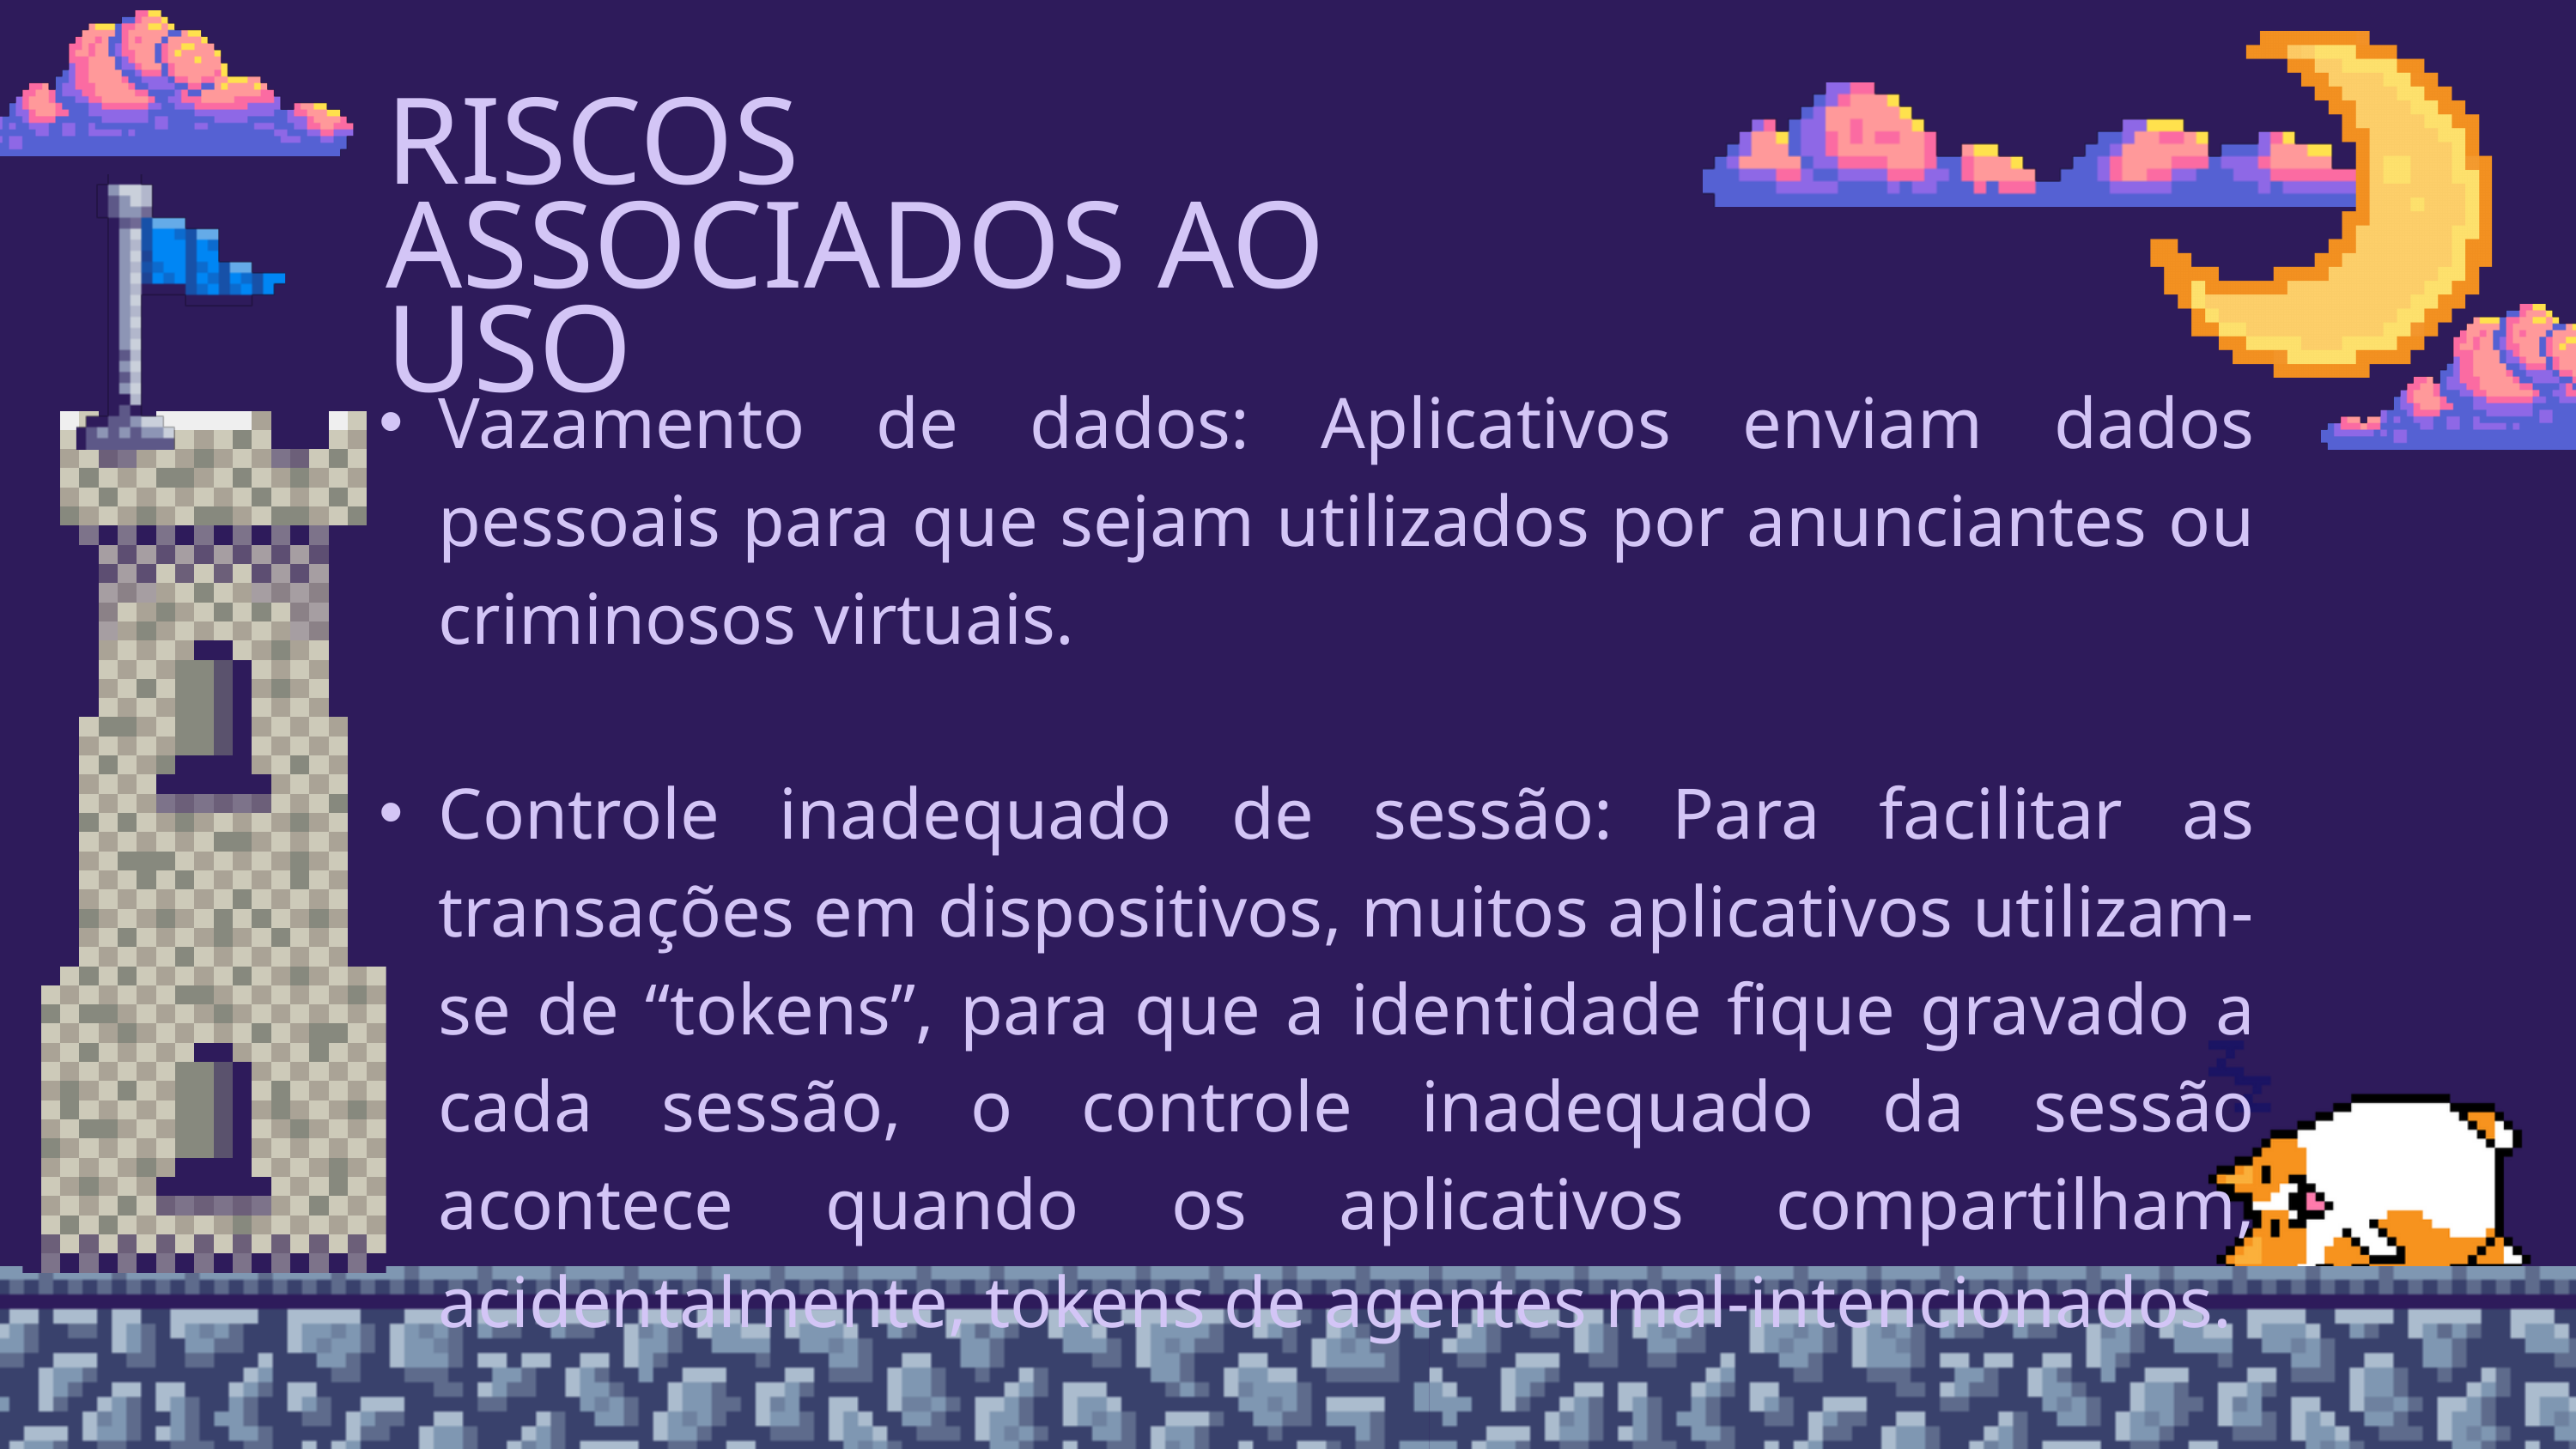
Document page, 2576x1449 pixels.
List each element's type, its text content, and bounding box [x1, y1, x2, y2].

text_box [0, 1266, 1429, 1449]
text_box [2150, 31, 2493, 378]
text_box [2257, 1040, 2531, 1266]
text_box [76, 174, 286, 450]
text_box [0, 10, 354, 156]
text_box [22, 411, 319, 1273]
text_box [2321, 304, 2576, 450]
text_box RISCOS ASSOCIADOS AO USO [386, 103, 1454, 365]
text_box Vazamento de dados: Aplicativos enviam dados pessoais para que sejam utilizados por anunciantes ou criminosos virtuais. Controle inadequado de sessão: Para facilitar as transações em dispositivos, muitos aplicativos utilizam-se de “tokens”, para que a identidade fique gravado a cada sessão, o controle inadequado da sessão acontece quando os aplicativos compartilham, acidentalmente, tokens de agentes mal-intencionados. [319, 365, 2257, 1342]
text_box [1429, 1266, 2576, 1449]
text_box [1703, 82, 2150, 207]
